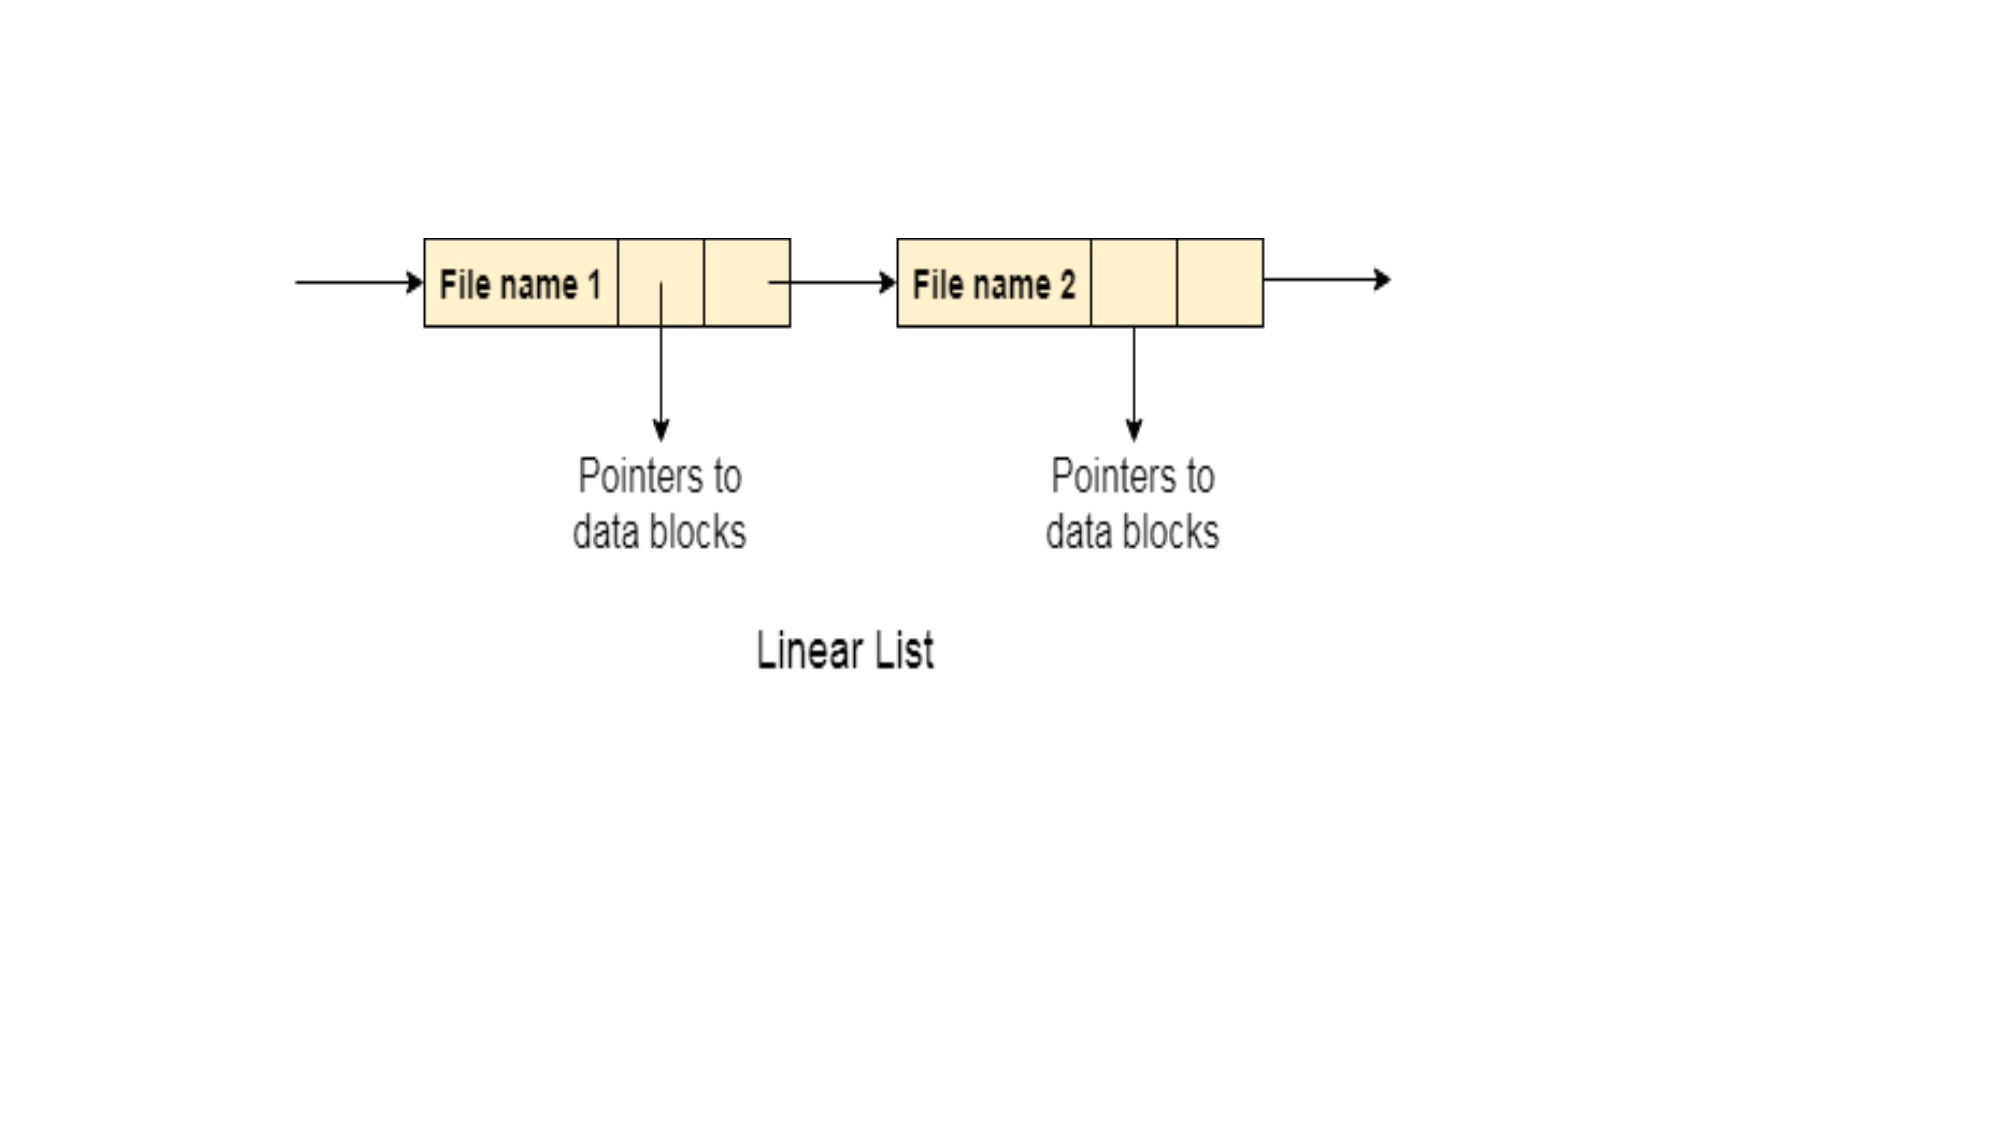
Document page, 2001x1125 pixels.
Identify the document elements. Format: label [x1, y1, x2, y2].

picture [280, 238, 1411, 681]
